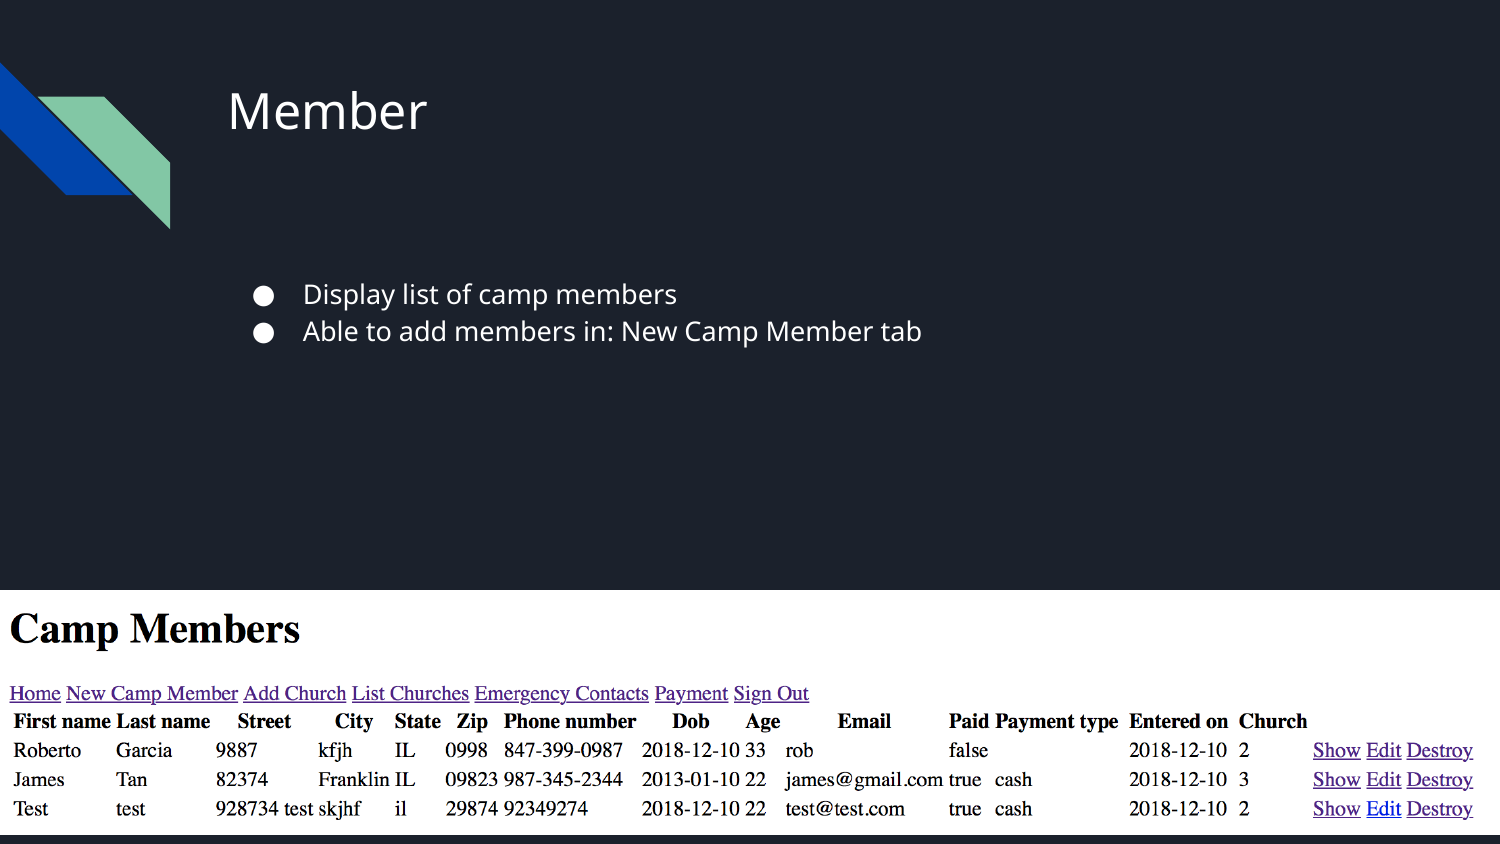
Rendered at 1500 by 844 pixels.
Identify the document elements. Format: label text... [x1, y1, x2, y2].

title Member [212, 64, 1368, 215]
picture [0, 590, 1500, 835]
list Display list of camp members Able to add members in: New Camp Member tab [212, 257, 1368, 589]
